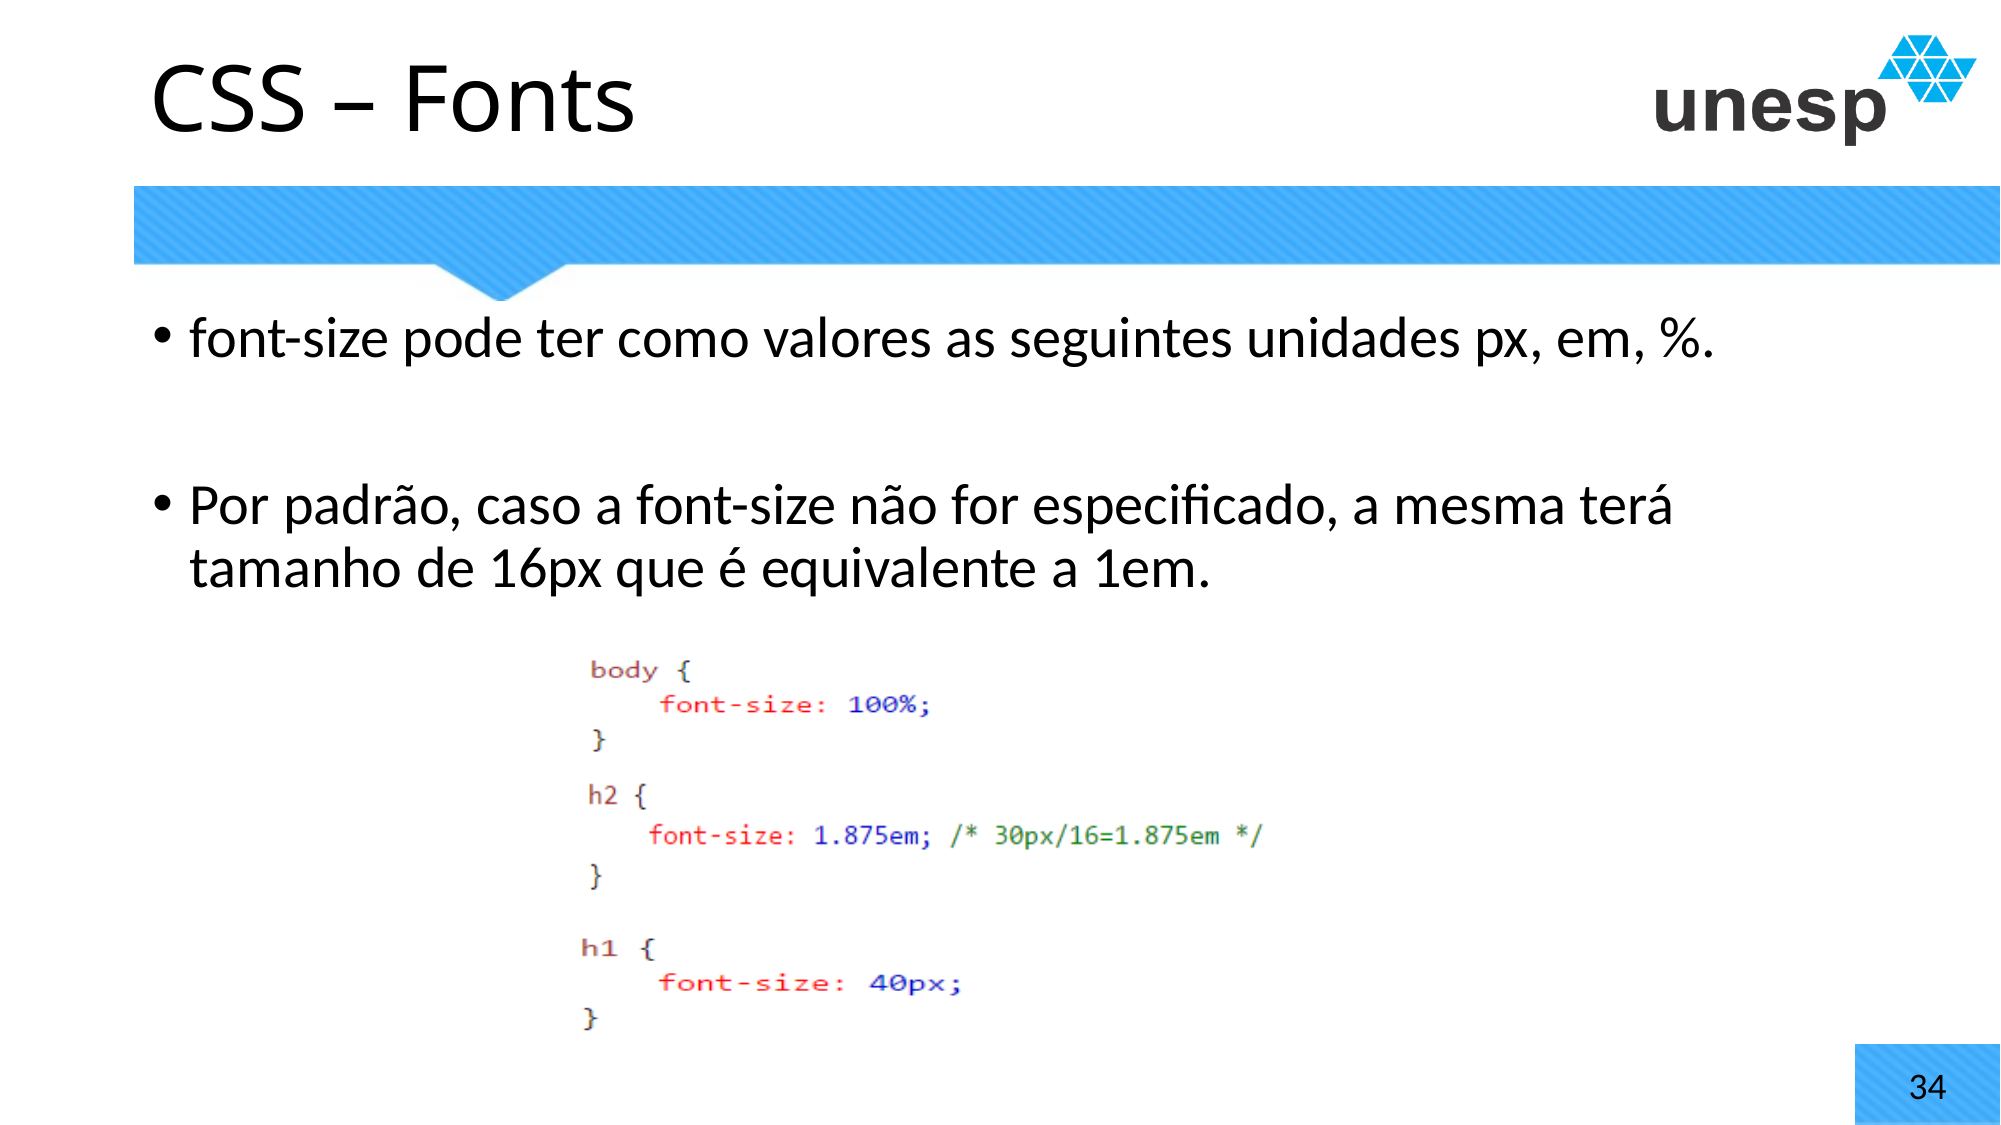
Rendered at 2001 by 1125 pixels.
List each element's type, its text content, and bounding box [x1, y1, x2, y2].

title CSS – Fonts [134, 22, 1551, 182]
picture [557, 642, 1294, 1043]
picture [1656, 35, 1977, 146]
list font-size pode ter como valores as seguintes unidades px, em, %. Por padrão, caso a font-size não for especificado, a mesma terá tamanho de 16px que é equivalente a 1em. [137, 301, 1863, 1014]
picture [1855, 1044, 2000, 1125]
picture [134, 186, 2000, 301]
